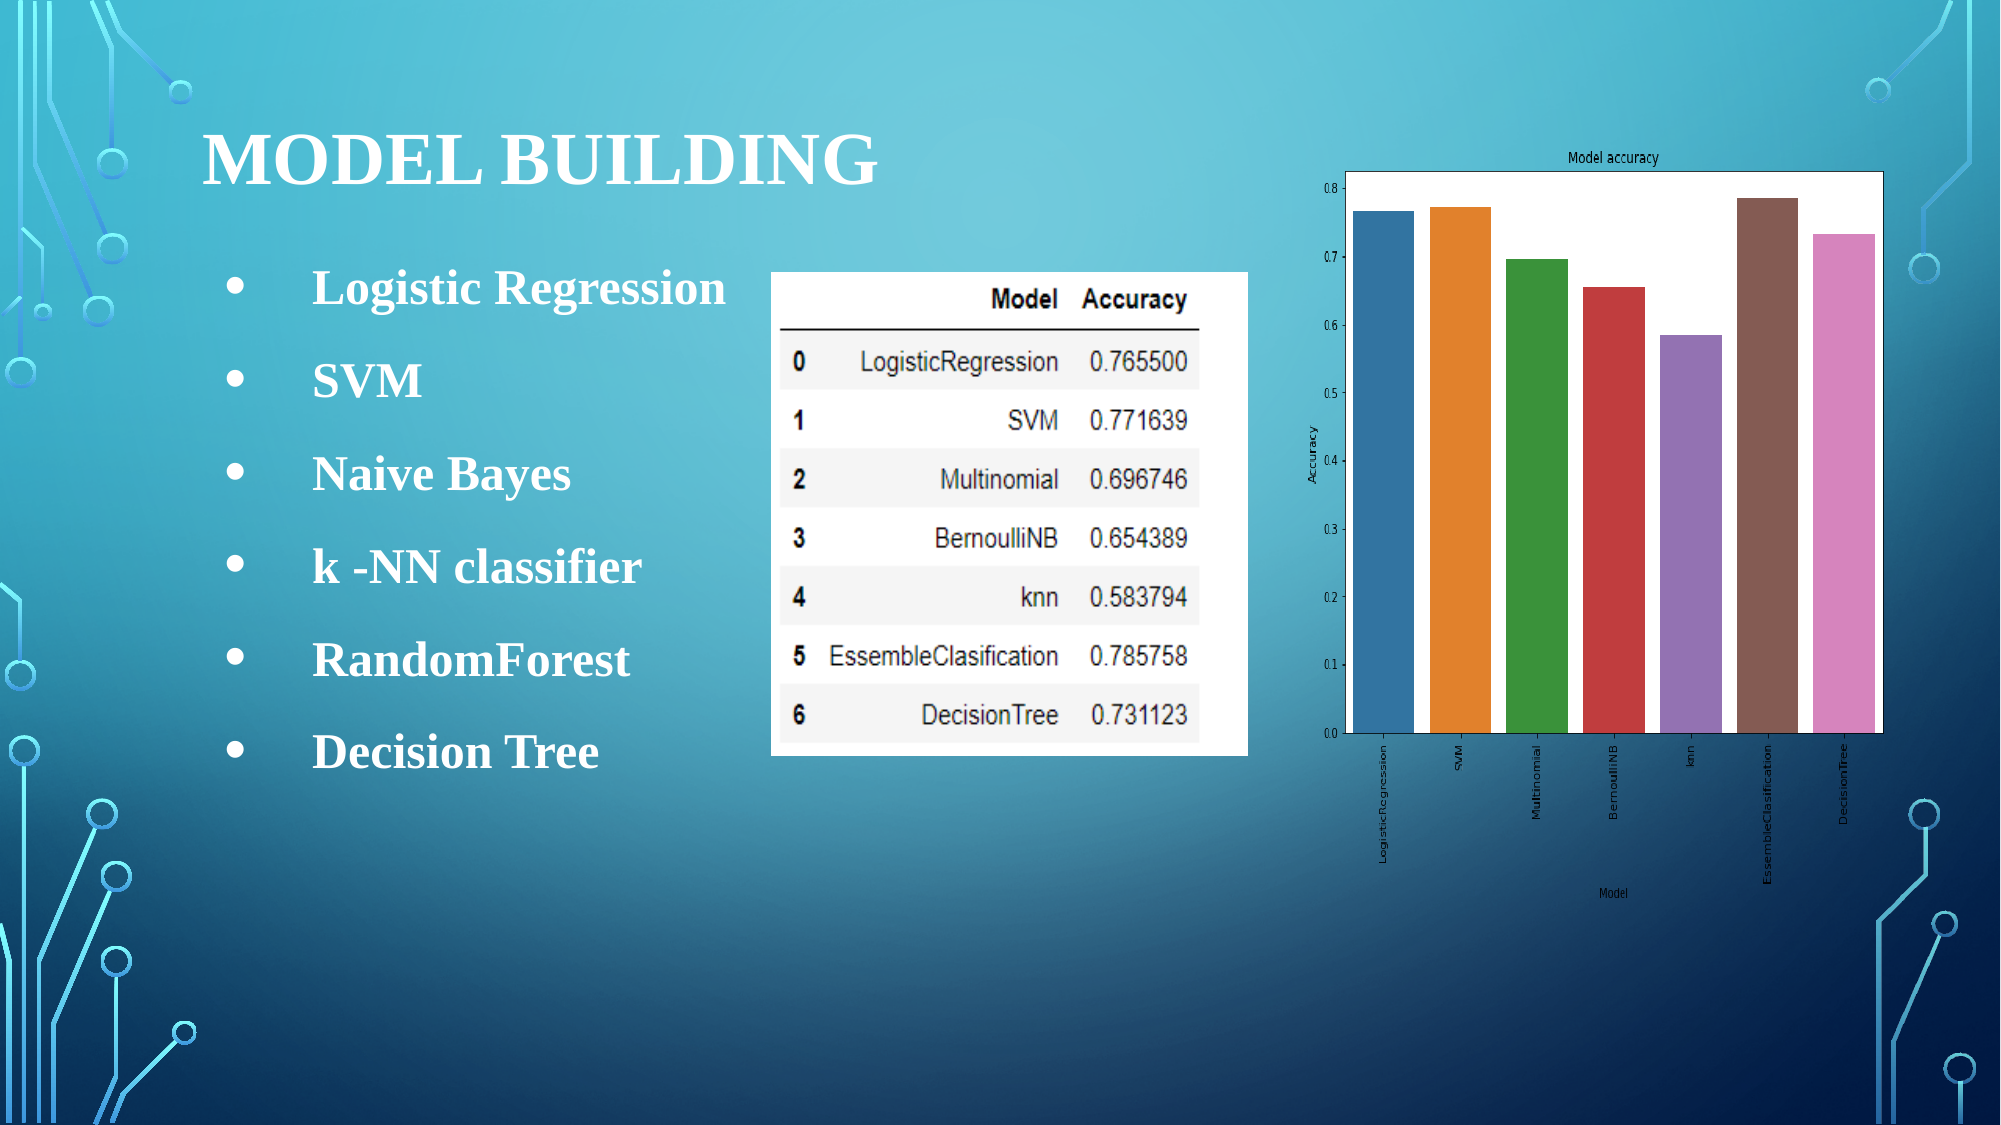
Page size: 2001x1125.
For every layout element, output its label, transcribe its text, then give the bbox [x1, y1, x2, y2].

picture [1302, 142, 1890, 910]
title MODEL BUILDING [187, 101, 1813, 219]
list Logistic Regression SVM Naive Bayes k -NN classifier RandomForest Decision Tree [209, 235, 1302, 890]
picture [771, 272, 1249, 757]
